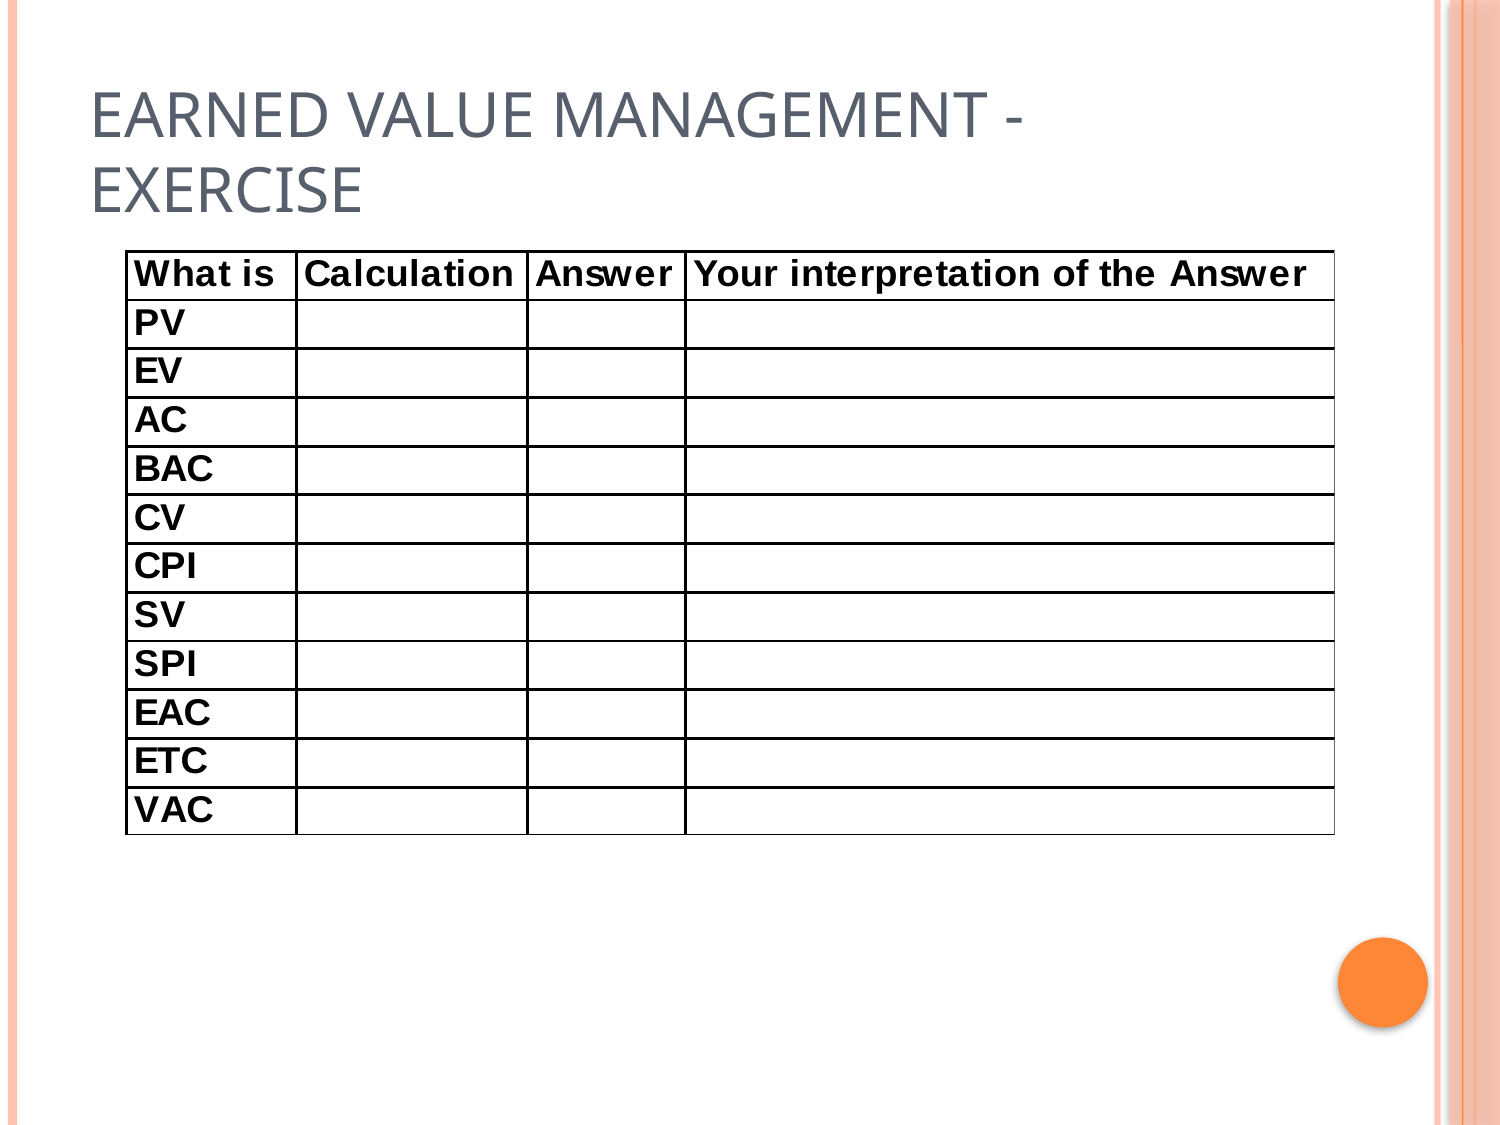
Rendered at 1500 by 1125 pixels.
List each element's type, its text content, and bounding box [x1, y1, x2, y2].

title Earned Value Management - Exercise [75, 45, 1300, 233]
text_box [124, 249, 1338, 838]
